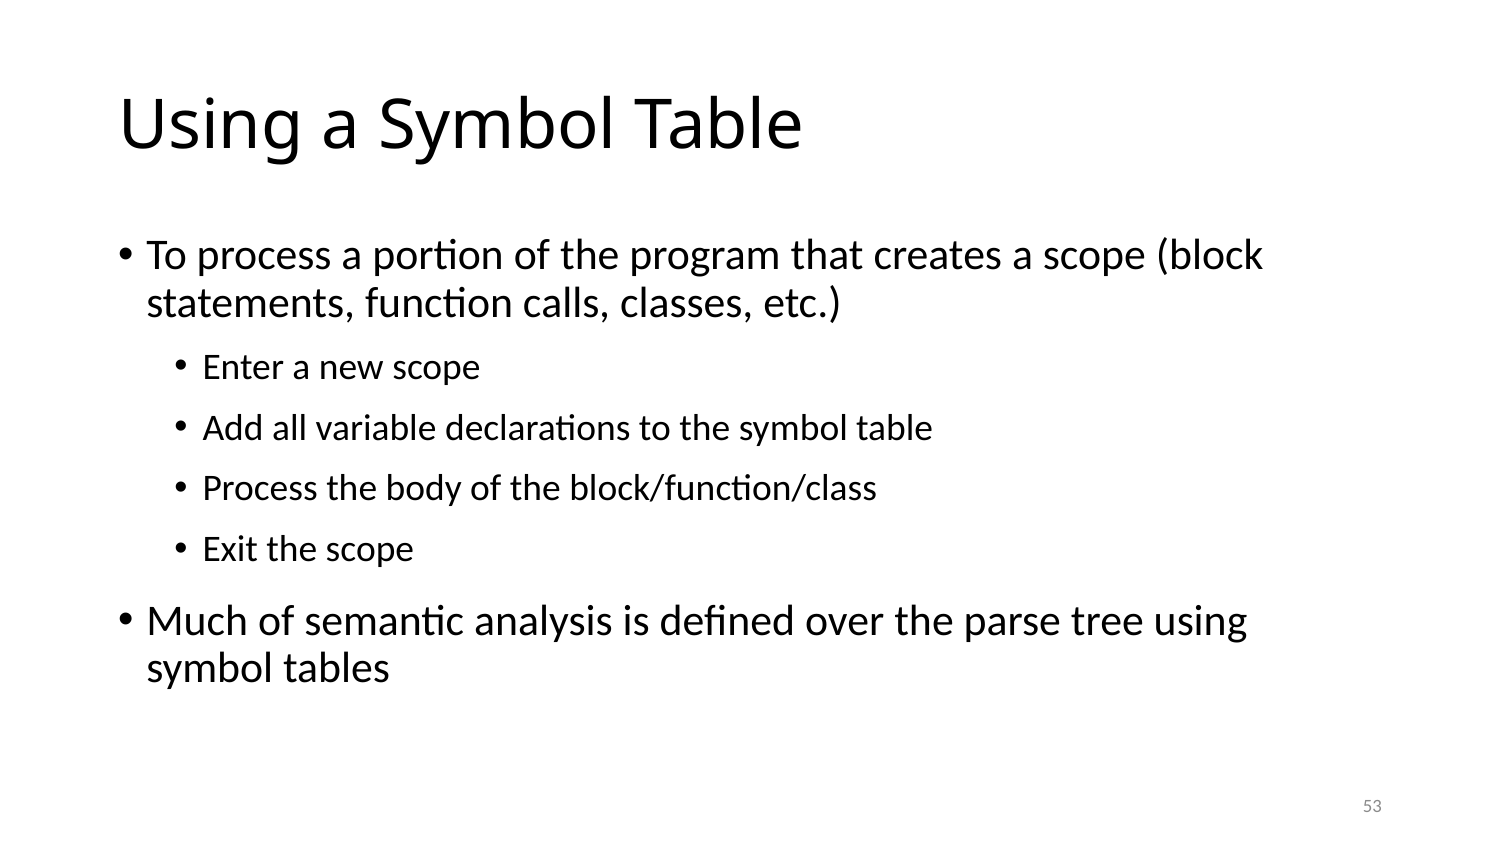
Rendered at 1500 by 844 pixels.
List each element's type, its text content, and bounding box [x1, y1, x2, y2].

list To process a portion of the program that creates a scope (block statements, function calls, classes, etc.) Enter a new scope Add all variable declarations to the symbol table Process the body of the block/function/class Exit the scope Much of semantic analysis is defined over the parse tree using symbol tables [103, 224, 1397, 760]
title Using a Symbol Table [103, 44, 1397, 208]
slide_number 53 [1059, 782, 1397, 827]
